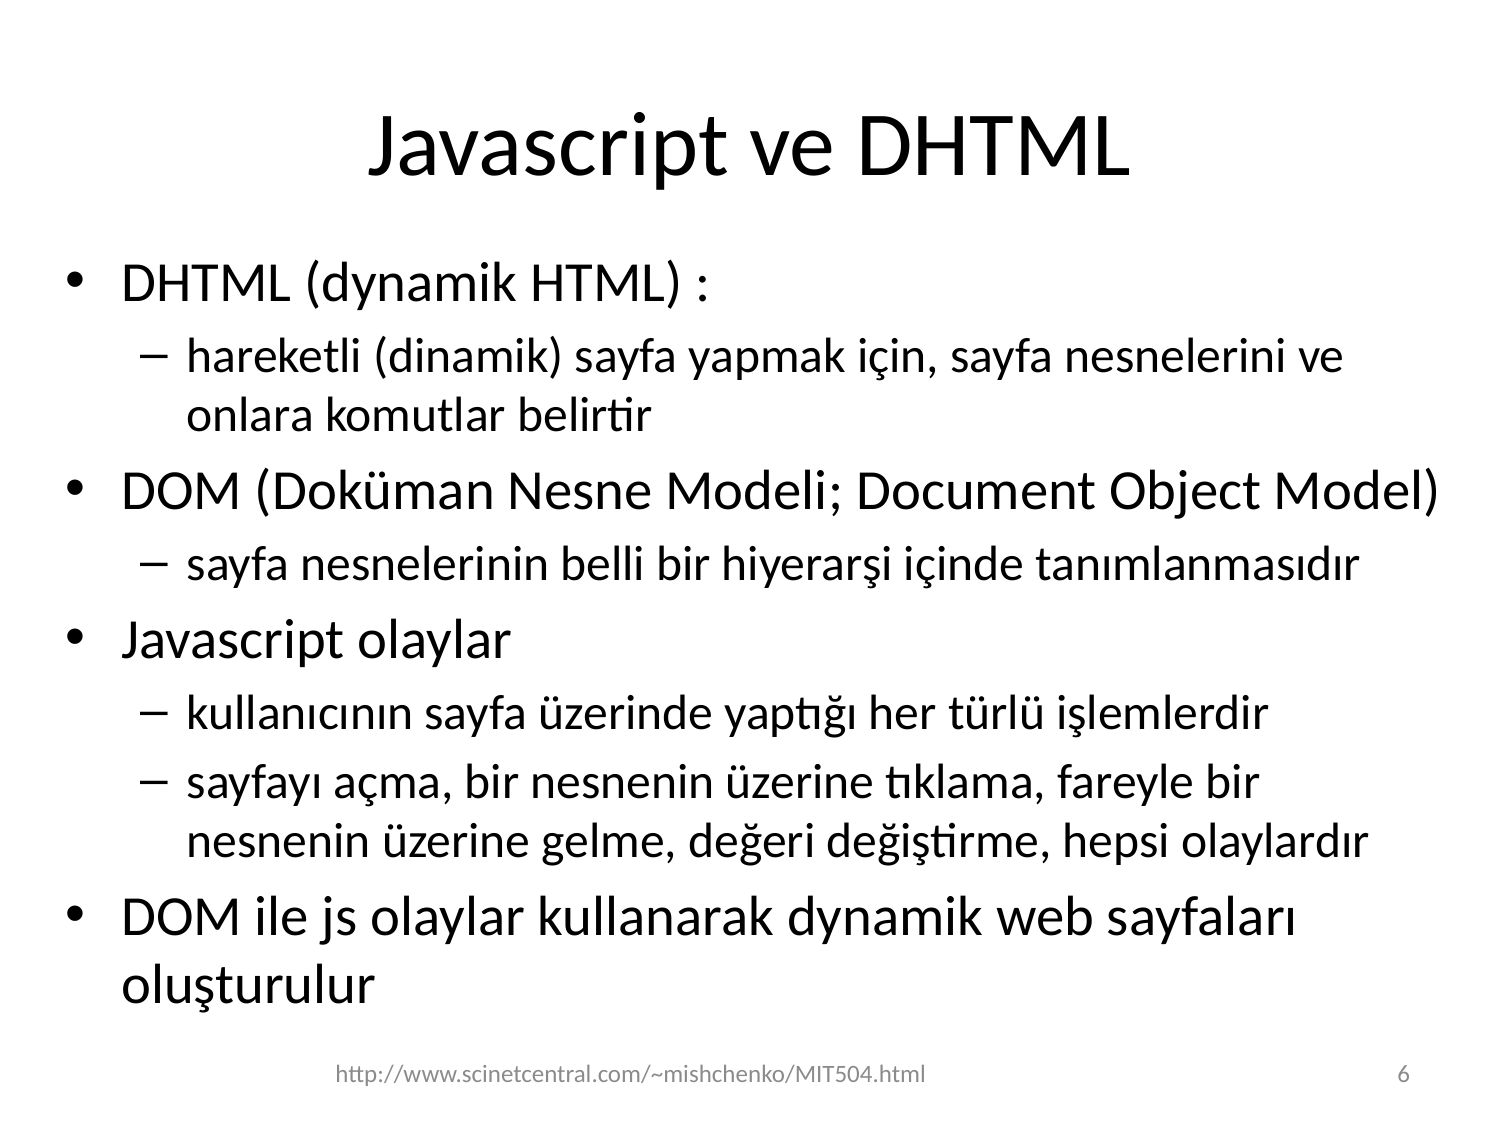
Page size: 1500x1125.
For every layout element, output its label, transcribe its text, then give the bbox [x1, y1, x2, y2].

list DHTML (dynamik HTML) : hareketli (dinamik) sayfa yapmak için, sayfa nesnelerini ve onlara komutlar belirtir DOM (Doküman Nesne Modeli; Document Object Model) sayfa nesnelerinin belli bir hiyerarşi içinde tanımlanmasıdır Javascript olaylar kullanıcının sayfa üzerinde yaptığı her türlü işlemlerdir sayfayı açma, bir nesnenin üzerine tıklama, fareyle bir nesnenin üzerine gelme, değeri değiştirme, hepsi olaylardır DOM ile js olaylar kullanarak dynamik web sayfaları oluşturulur [50, 237, 1463, 1063]
slide_number 6 [1074, 1042, 1425, 1103]
title Javascript ve DHTML [75, 45, 1425, 233]
footer http://www.scinetcentral.com/~mishchenko/MIT504.html [275, 1042, 988, 1103]
